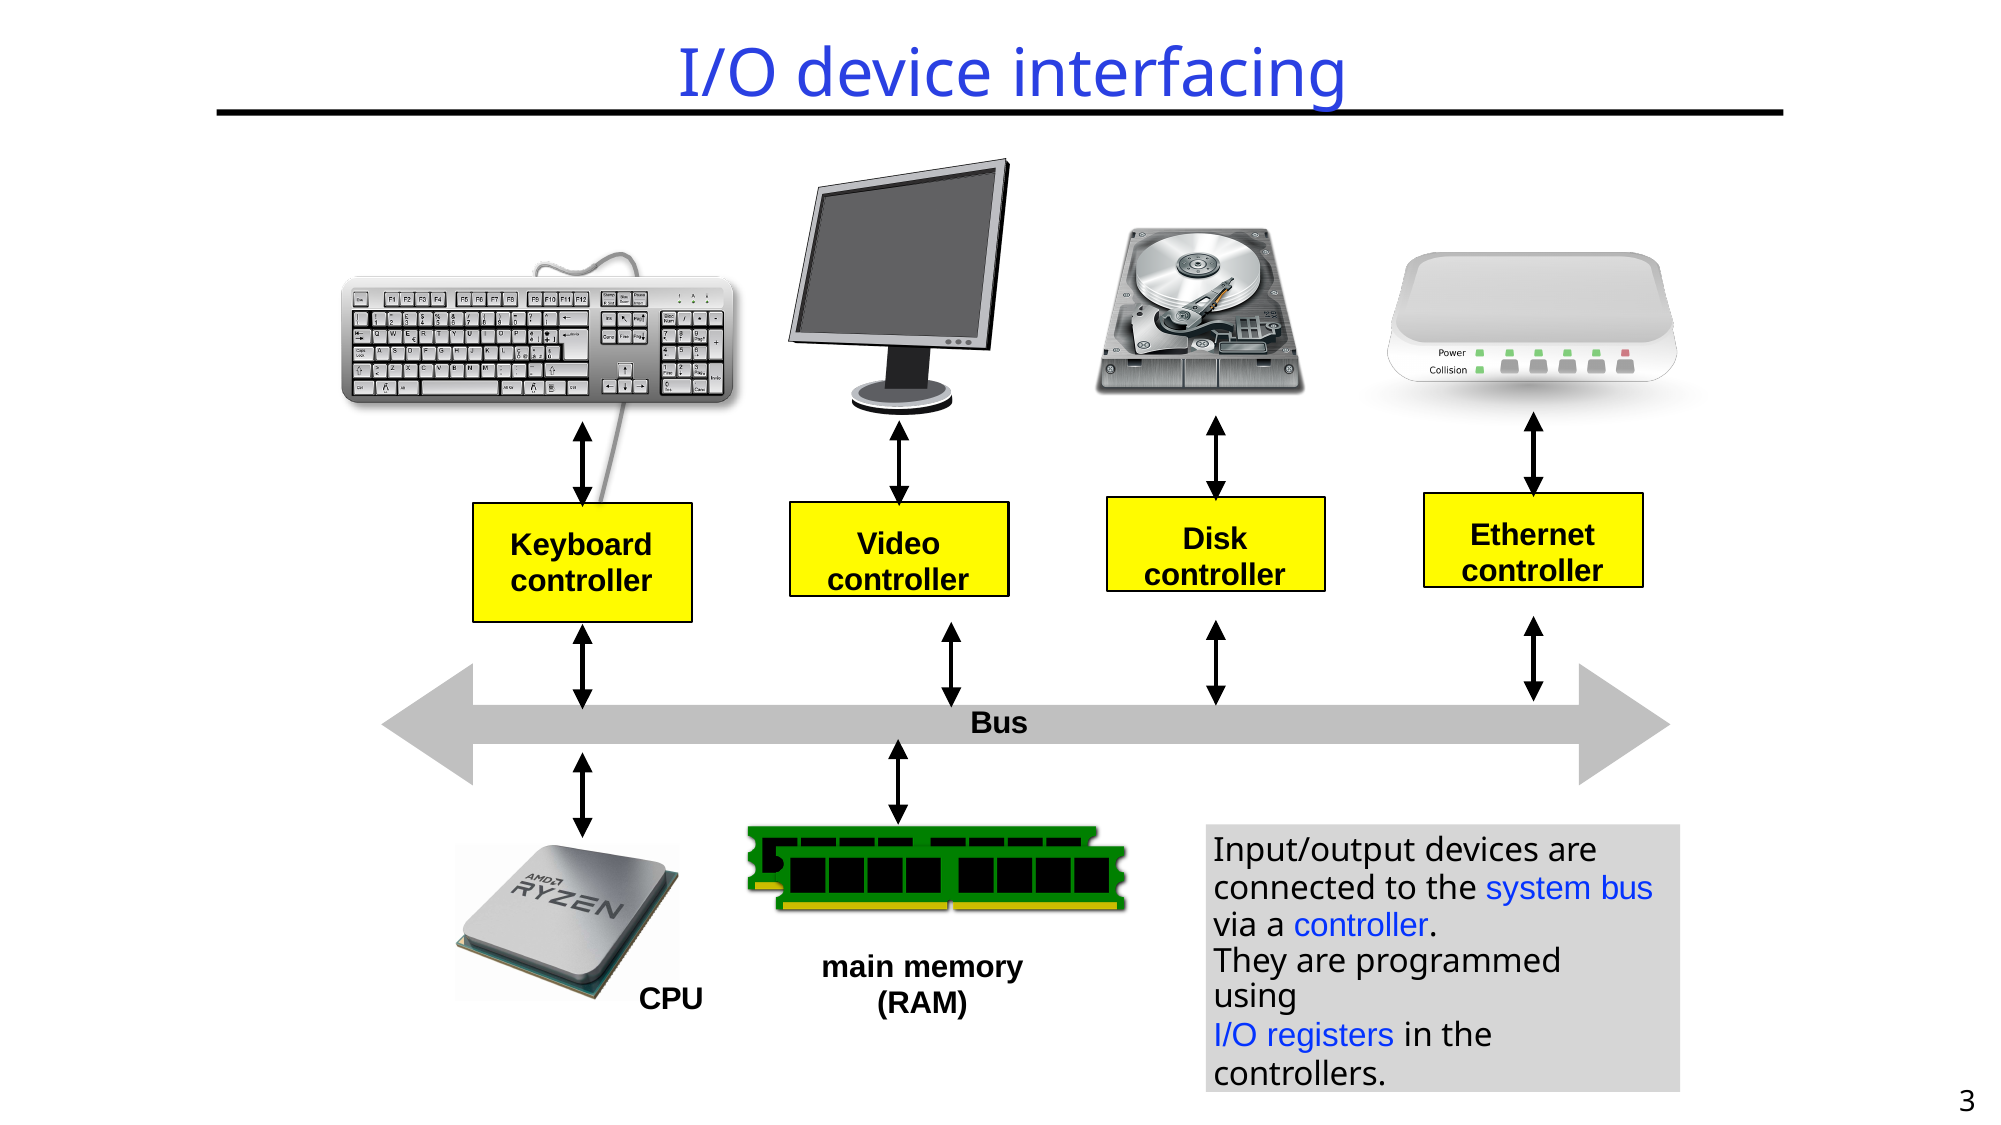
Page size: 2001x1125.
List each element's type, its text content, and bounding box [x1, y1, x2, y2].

text_box CPU [636, 1009, 708, 1016]
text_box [381, 157, 1713, 1002]
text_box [1205, 517, 1544, 702]
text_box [572, 519, 739, 708]
text_box main memory (RAM) [819, 1009, 1028, 1020]
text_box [338, 236, 1544, 513]
text_box Input/output devices are connected to the system bus via a controller. They are programmed using I/O registers in the controllers. [1205, 1009, 1681, 1092]
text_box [744, 519, 1131, 969]
picture [1094, 227, 1307, 236]
title I/O device interfacing [62, 0, 1963, 164]
